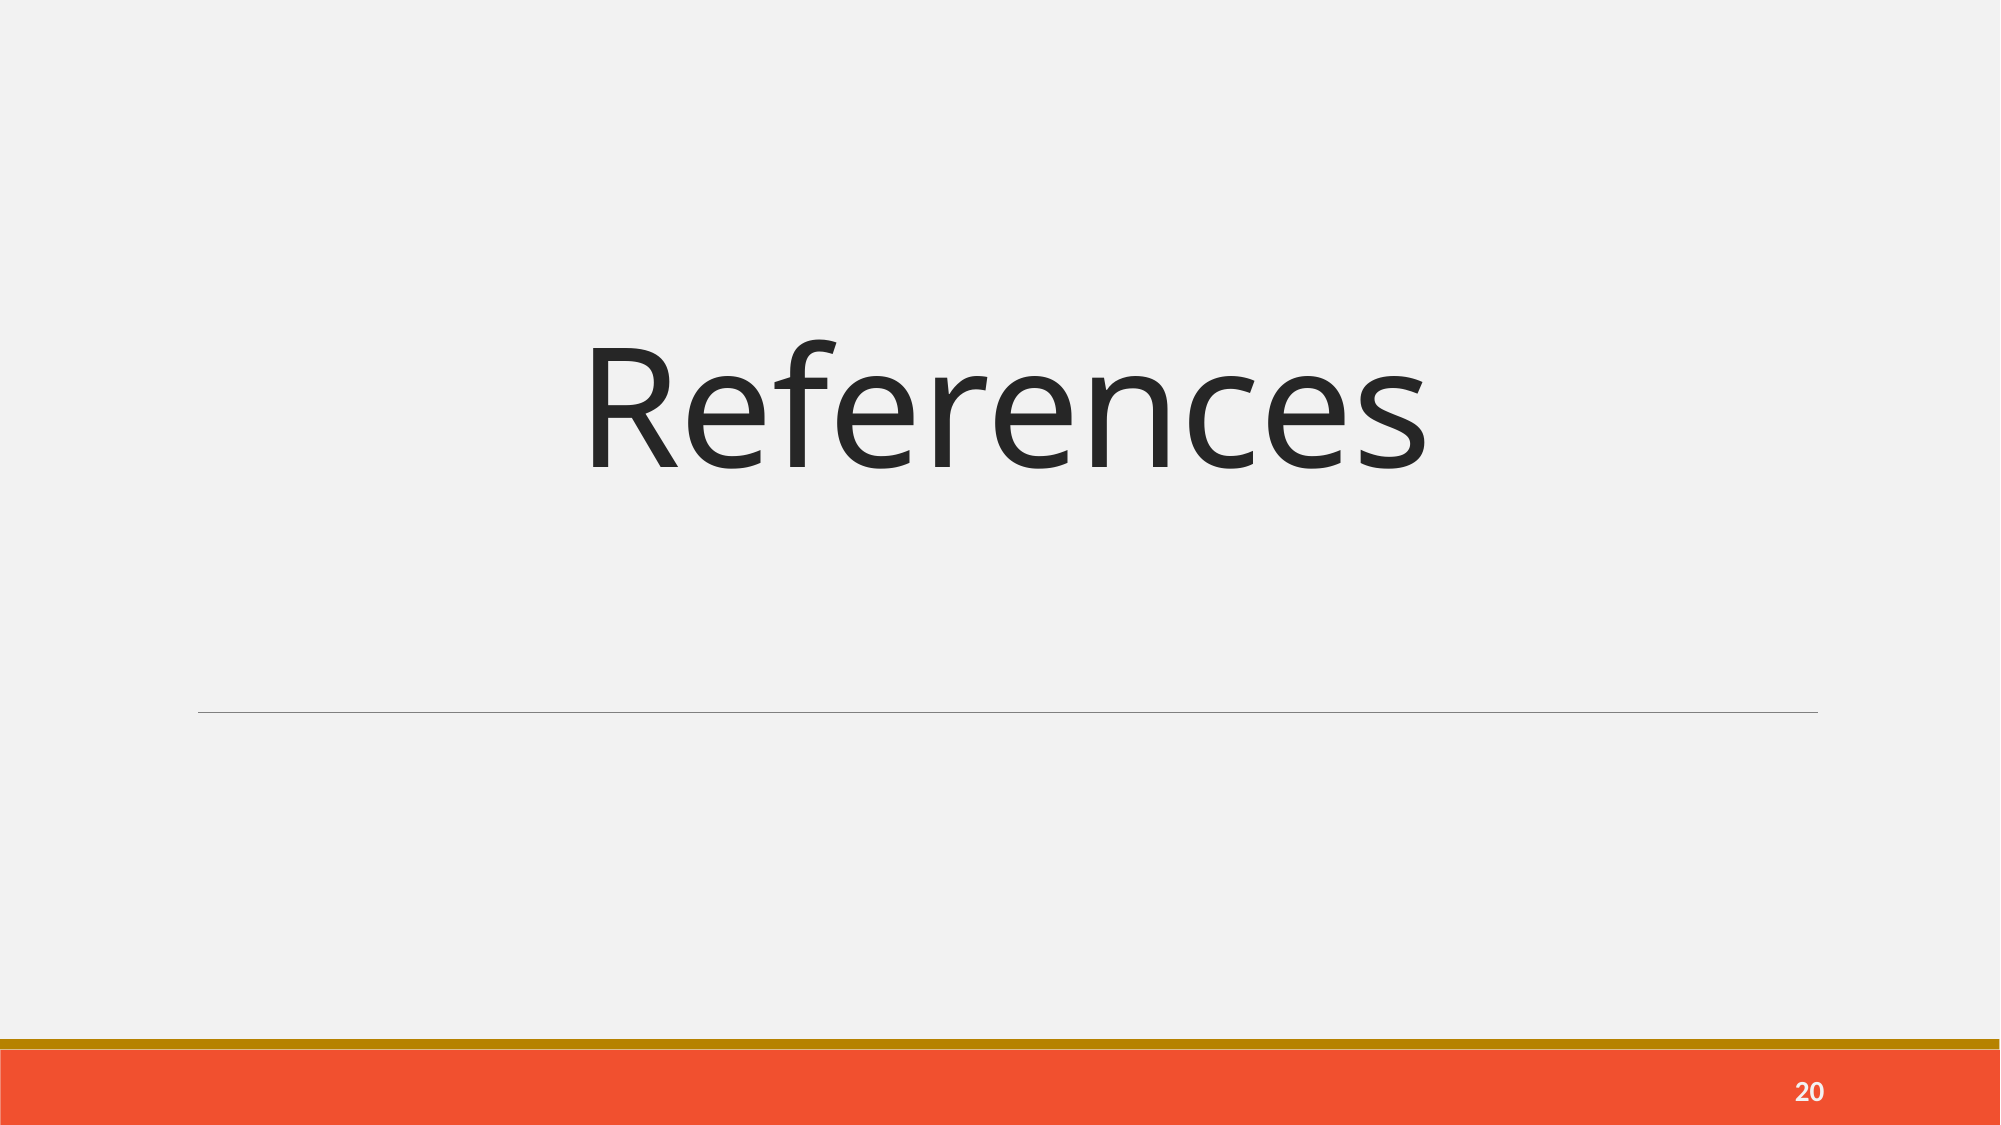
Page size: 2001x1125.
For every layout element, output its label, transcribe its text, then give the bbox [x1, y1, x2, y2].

title References [180, 124, 1830, 710]
slide_number 19 [1624, 1059, 1840, 1120]
